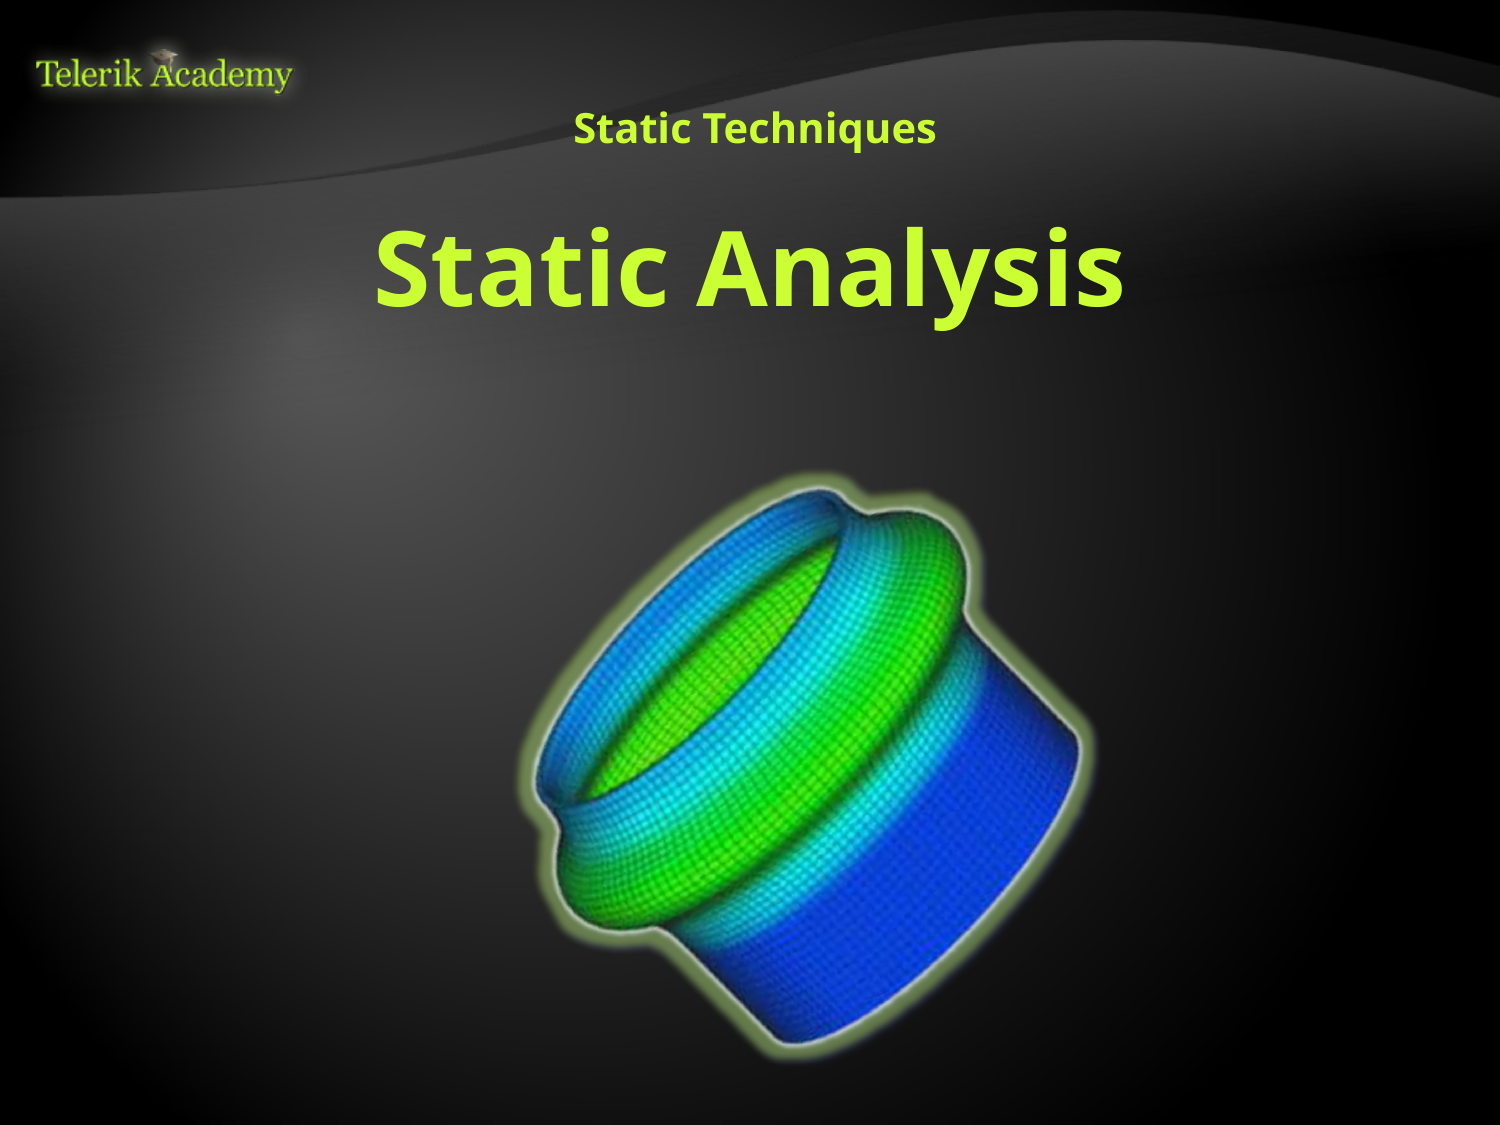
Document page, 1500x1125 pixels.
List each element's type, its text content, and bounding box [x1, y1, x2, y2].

title Static Analysis [99, 212, 1400, 325]
text_box Static Techniques [300, 37, 1238, 188]
picture [0, 0, 1500, 1125]
